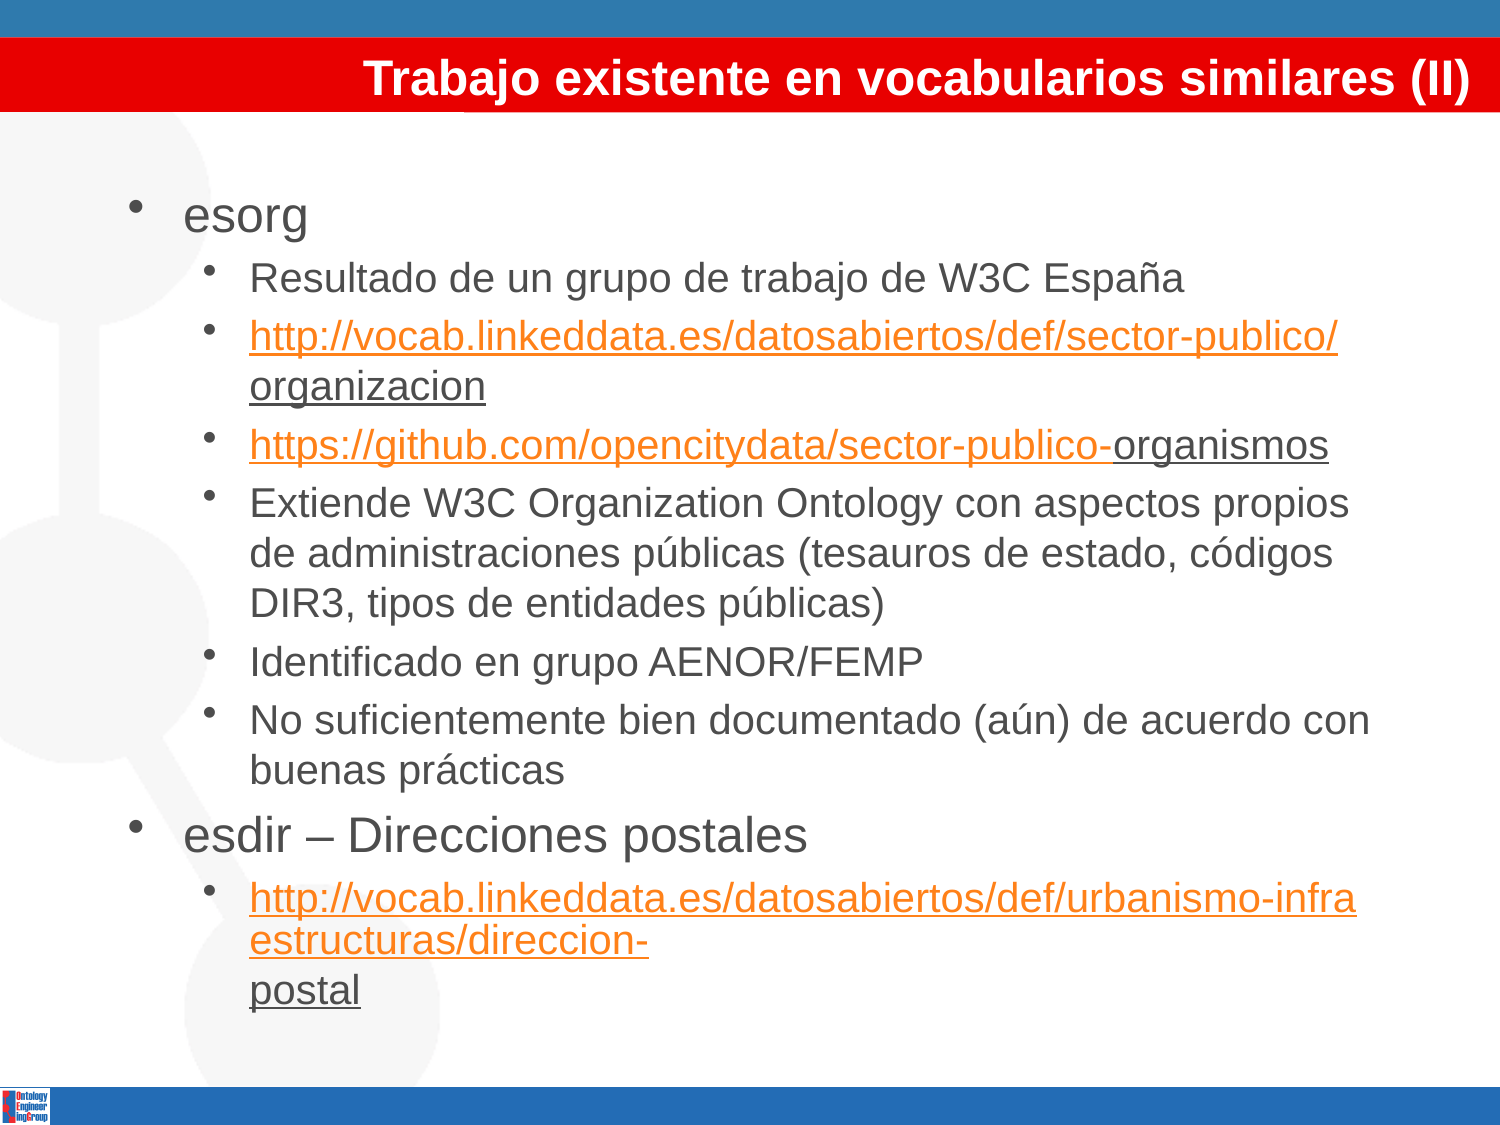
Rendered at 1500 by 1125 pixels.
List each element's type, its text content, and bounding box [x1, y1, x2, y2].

title Trabajo existente en vocabularios similares (II) [212, 50, 1488, 100]
list esorg Resultado de un grupo de trabajo de W3C España http://vocab.linkeddata.es/datosabiertos/def/sector-publico/organizacion https://github.com/opencitydata/sector-publico-organismos Extiende W3C Organization Ontology con aspectos propios de administraciones públicas (tesauros de estado, códigos DIR3, tipos de entidades públicas) Identificado en grupo AENOR/FEMP No suficientemente bien documentado (aún) de acuerdo con buenas prácticas esdir – Direcciones postales http://vocab.linkeddata.es/datosabiertos/def/urbanismo-infraestructuras/direccion-postal [112, 174, 1388, 1038]
picture [0, 112, 1500, 1125]
